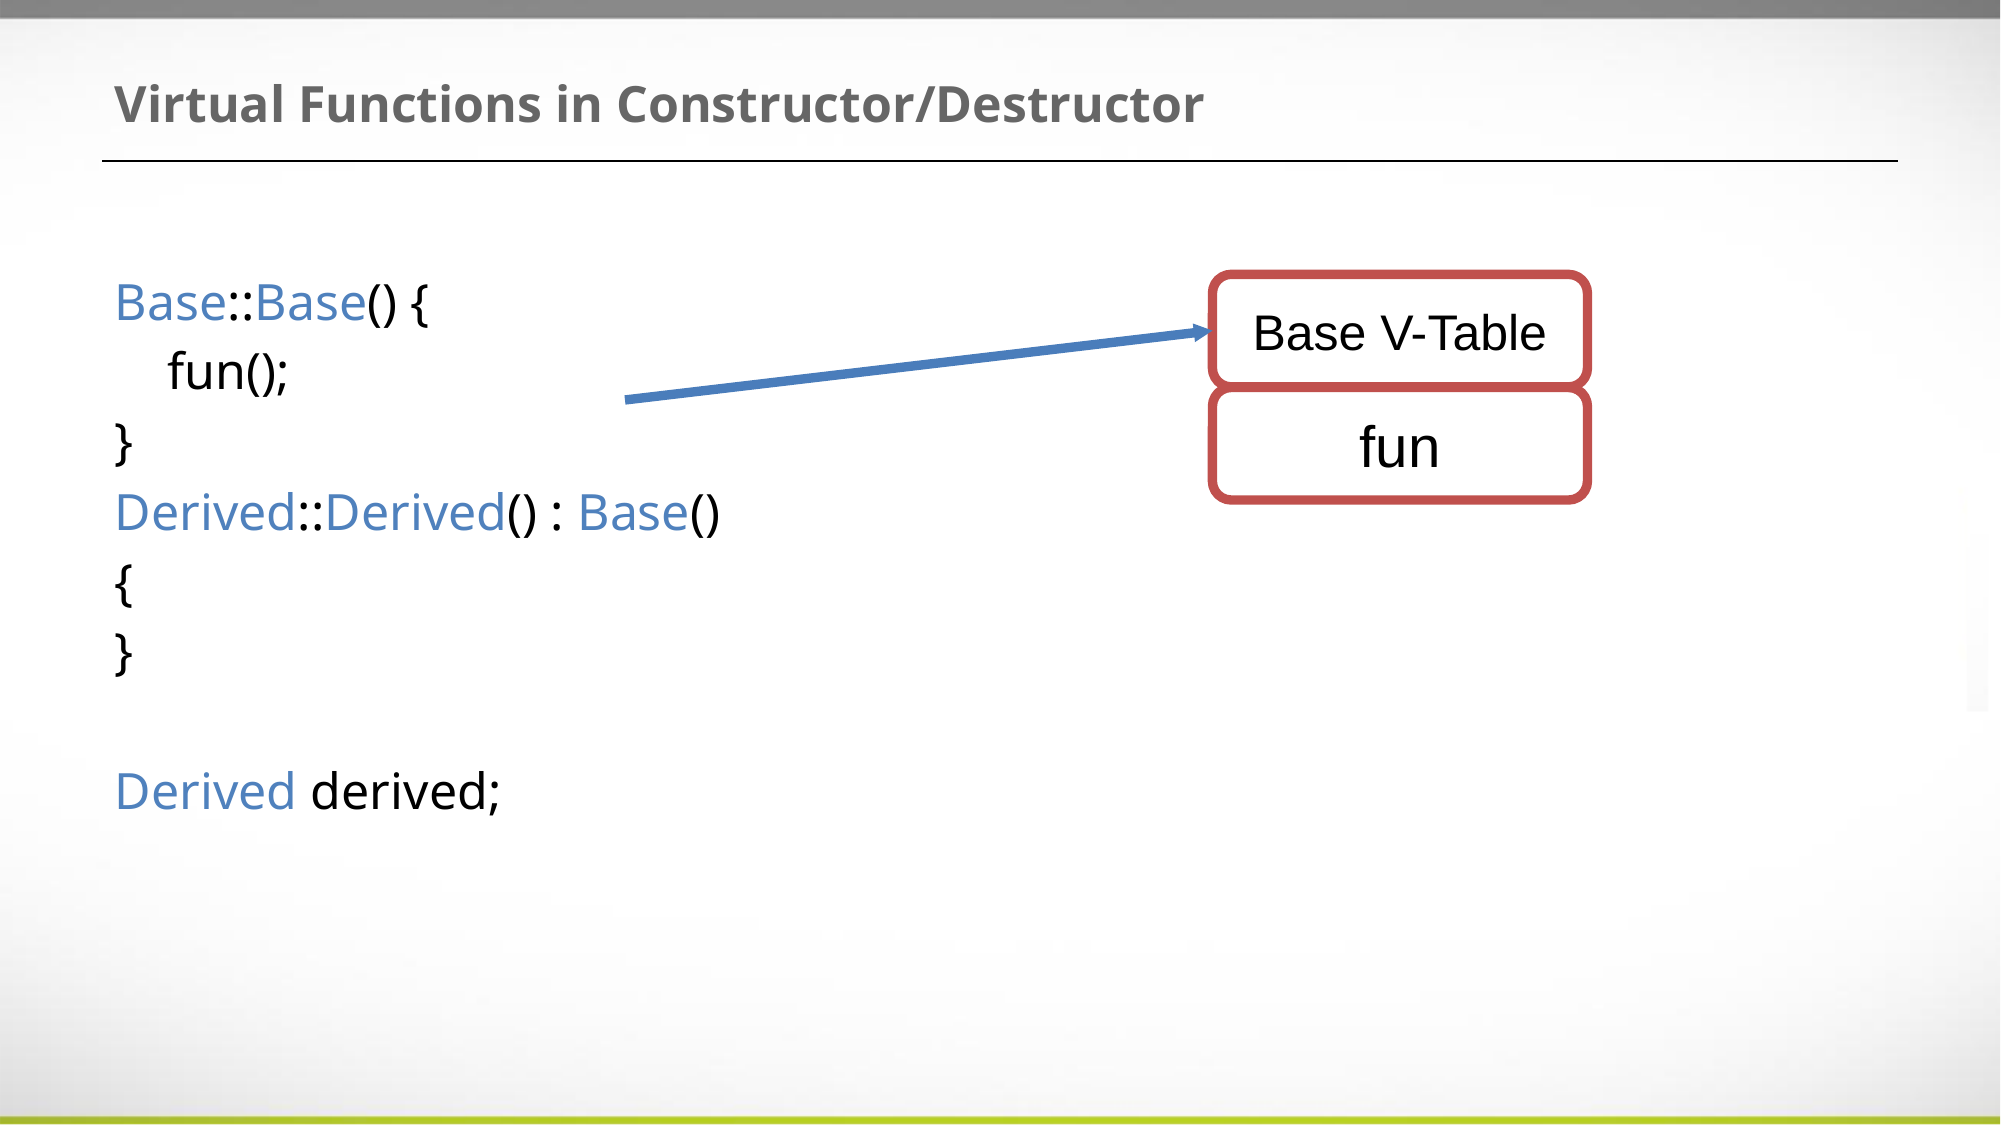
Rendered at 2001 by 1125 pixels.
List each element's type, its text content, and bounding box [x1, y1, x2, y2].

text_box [624, 330, 1213, 401]
picture [0, 0, 2001, 1125]
text_box fun [1212, 387, 1588, 501]
list Base::Base() { fun(); } Derived::Derived() : Base() { } Derived derived; [99, 262, 1900, 1005]
title Virtual Functions in Constructor/Destructor [99, 45, 1900, 161]
text_box Base V-Table [1212, 274, 1588, 387]
